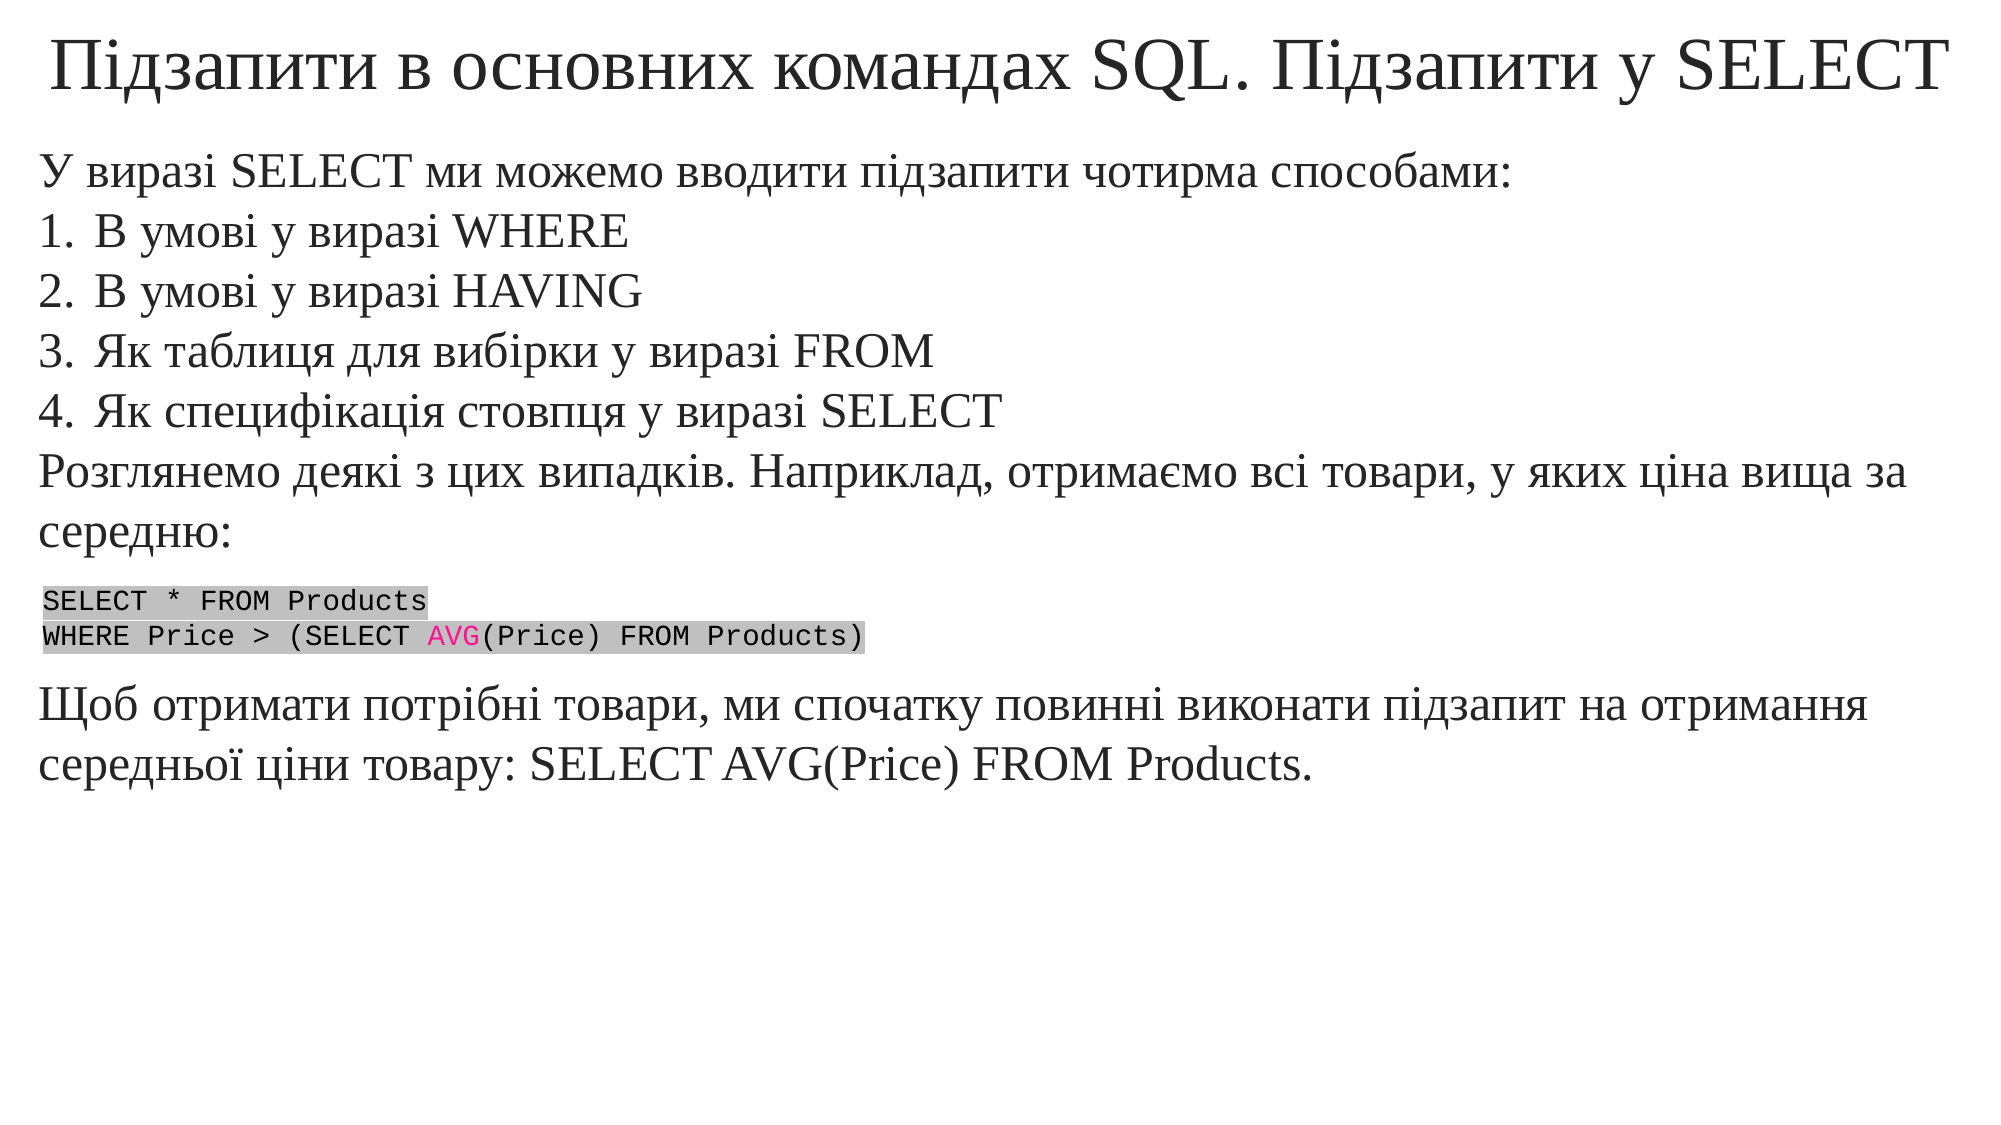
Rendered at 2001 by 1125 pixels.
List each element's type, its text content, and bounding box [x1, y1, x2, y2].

text_box У виразі SELECT ми можемо вводити підзапити чотирма способами: В умові у виразі WHERE В умові у виразі HAVING Як таблиця для вибірки у виразі FROM Як специфікація стовпця у виразі SELECT Розглянемо деякі з цих випадків. Наприклад, отримаємо всі товари, у яких ціна вища за середню: [23, 130, 1949, 566]
title Підзапити в основних командах SQL. Підзапити у SELECT [0, 0, 2000, 131]
text_box Щоб отримати потрібні товари, ми спочатку повинні виконати підзапит на отримання середньої ціни товару: SELECT AVG(Price) FROM Products. [23, 663, 1965, 798]
text_box SELECT * FROM Products WHERE Price > (SELECT AVG(Price) FROM Products) [42, 581, 866, 652]
